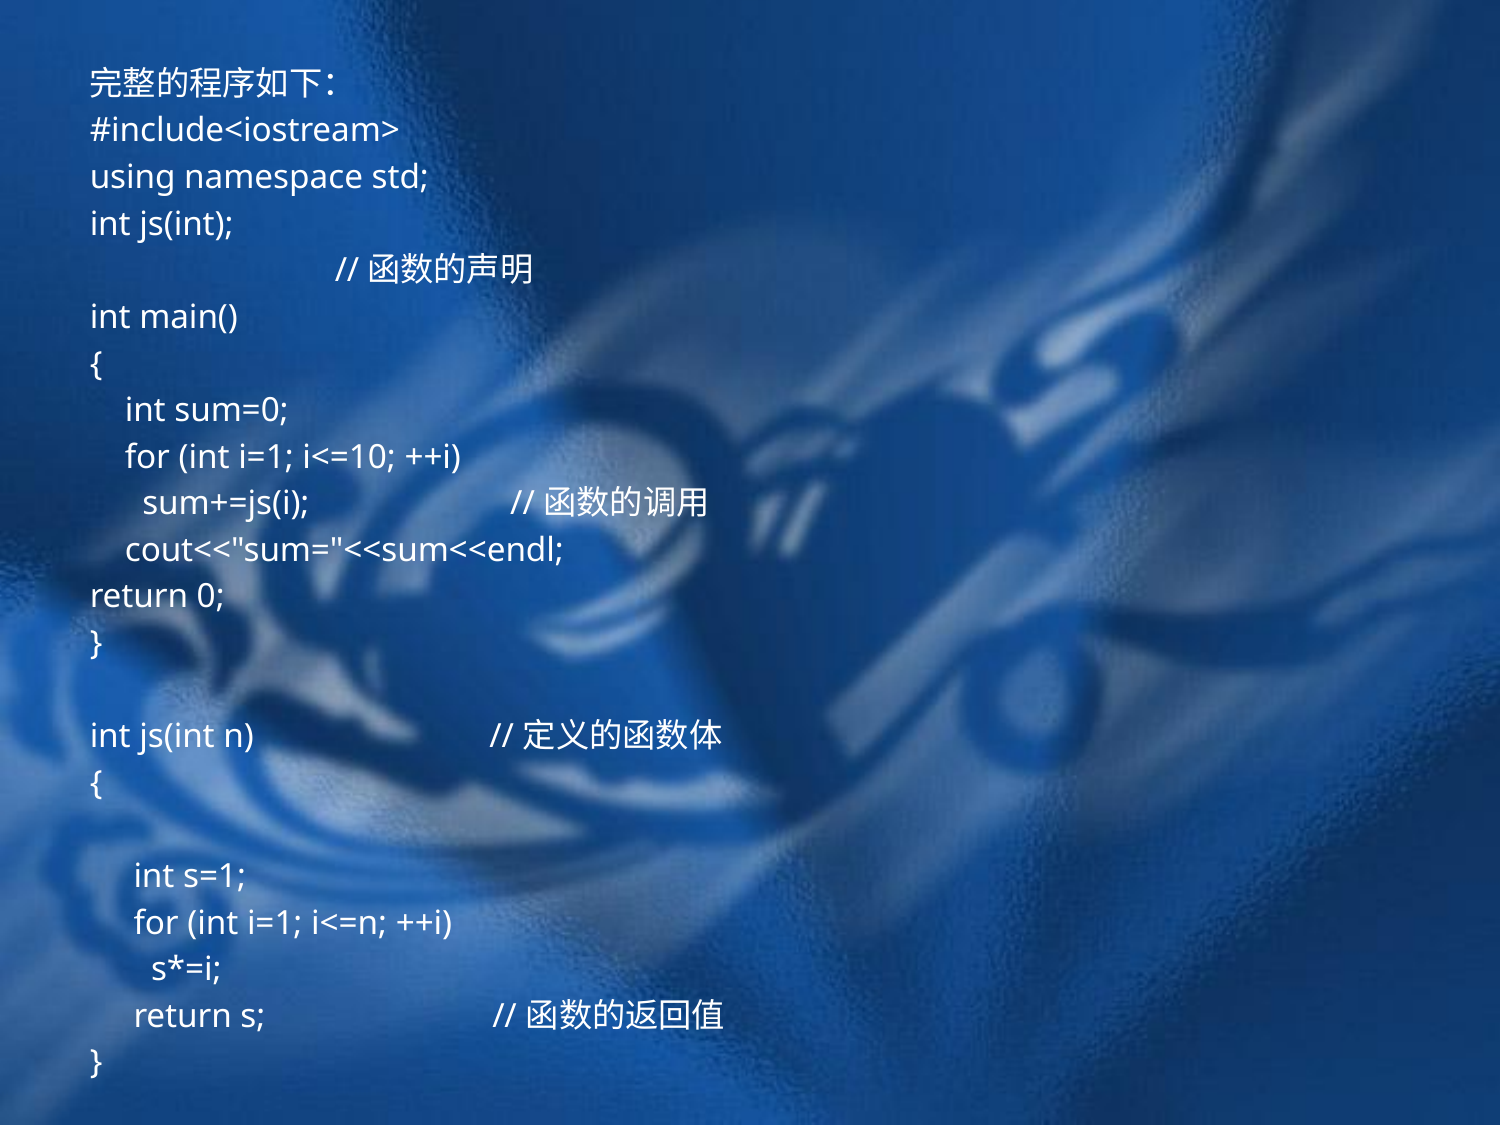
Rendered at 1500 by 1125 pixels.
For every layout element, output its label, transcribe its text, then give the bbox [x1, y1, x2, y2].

picture [0, 0, 1500, 1125]
list 完整的程序如下： #include<iostream> using namespace std; int js(int); //函数的声明 int main() { int sum=0; for (int i=1; i<=10; ++i) sum+=js(i); //函数的调用 cout<<"sum="<<sum<<endl; return 0; } int js(int n) //定义的函数体 { int s=1; for (int i=1; i<=n; ++i) s*=i; return s; //函数的返回值 } [74, 54, 1426, 1048]
